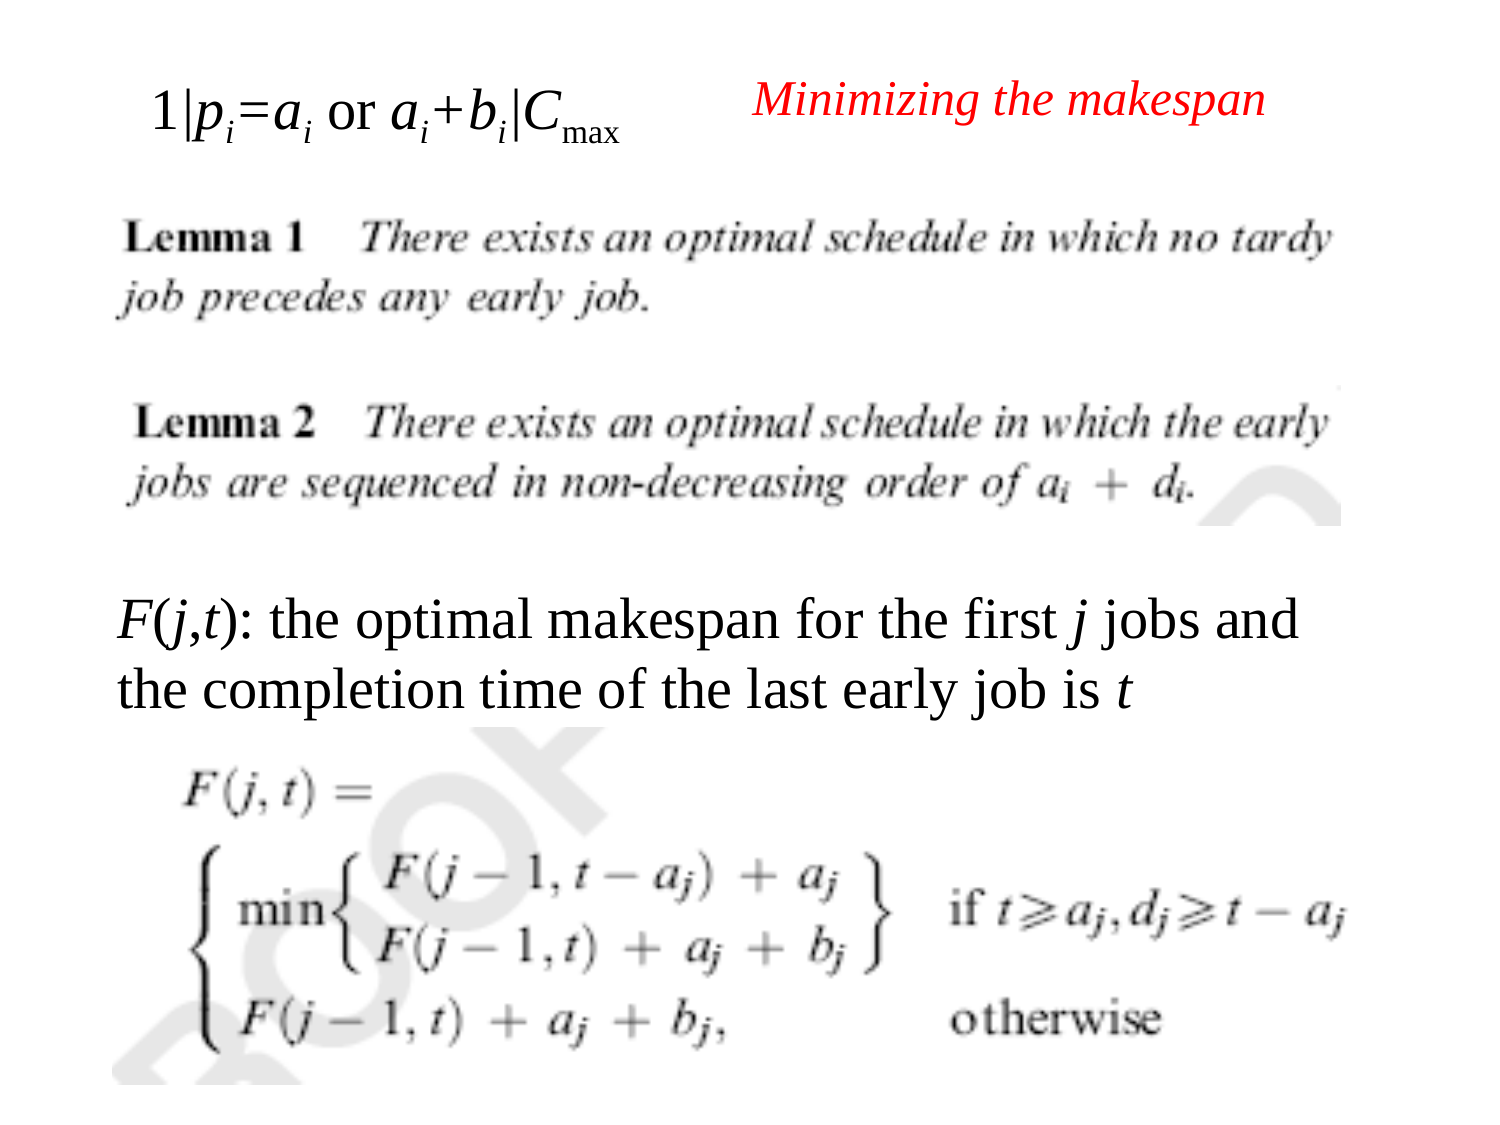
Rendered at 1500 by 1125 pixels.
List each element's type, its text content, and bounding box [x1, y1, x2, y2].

picture [111, 727, 1359, 1086]
text_box Minimizing the makespan [737, 58, 1282, 134]
text_box 1|pi=ai or ai+bi|Cmax [135, 63, 764, 158]
picture [111, 385, 1341, 527]
text_box F(j,t): the optimal makespan for the first j jobs and the completion time of the last early job is t [102, 572, 1376, 728]
picture [76, 196, 1354, 353]
